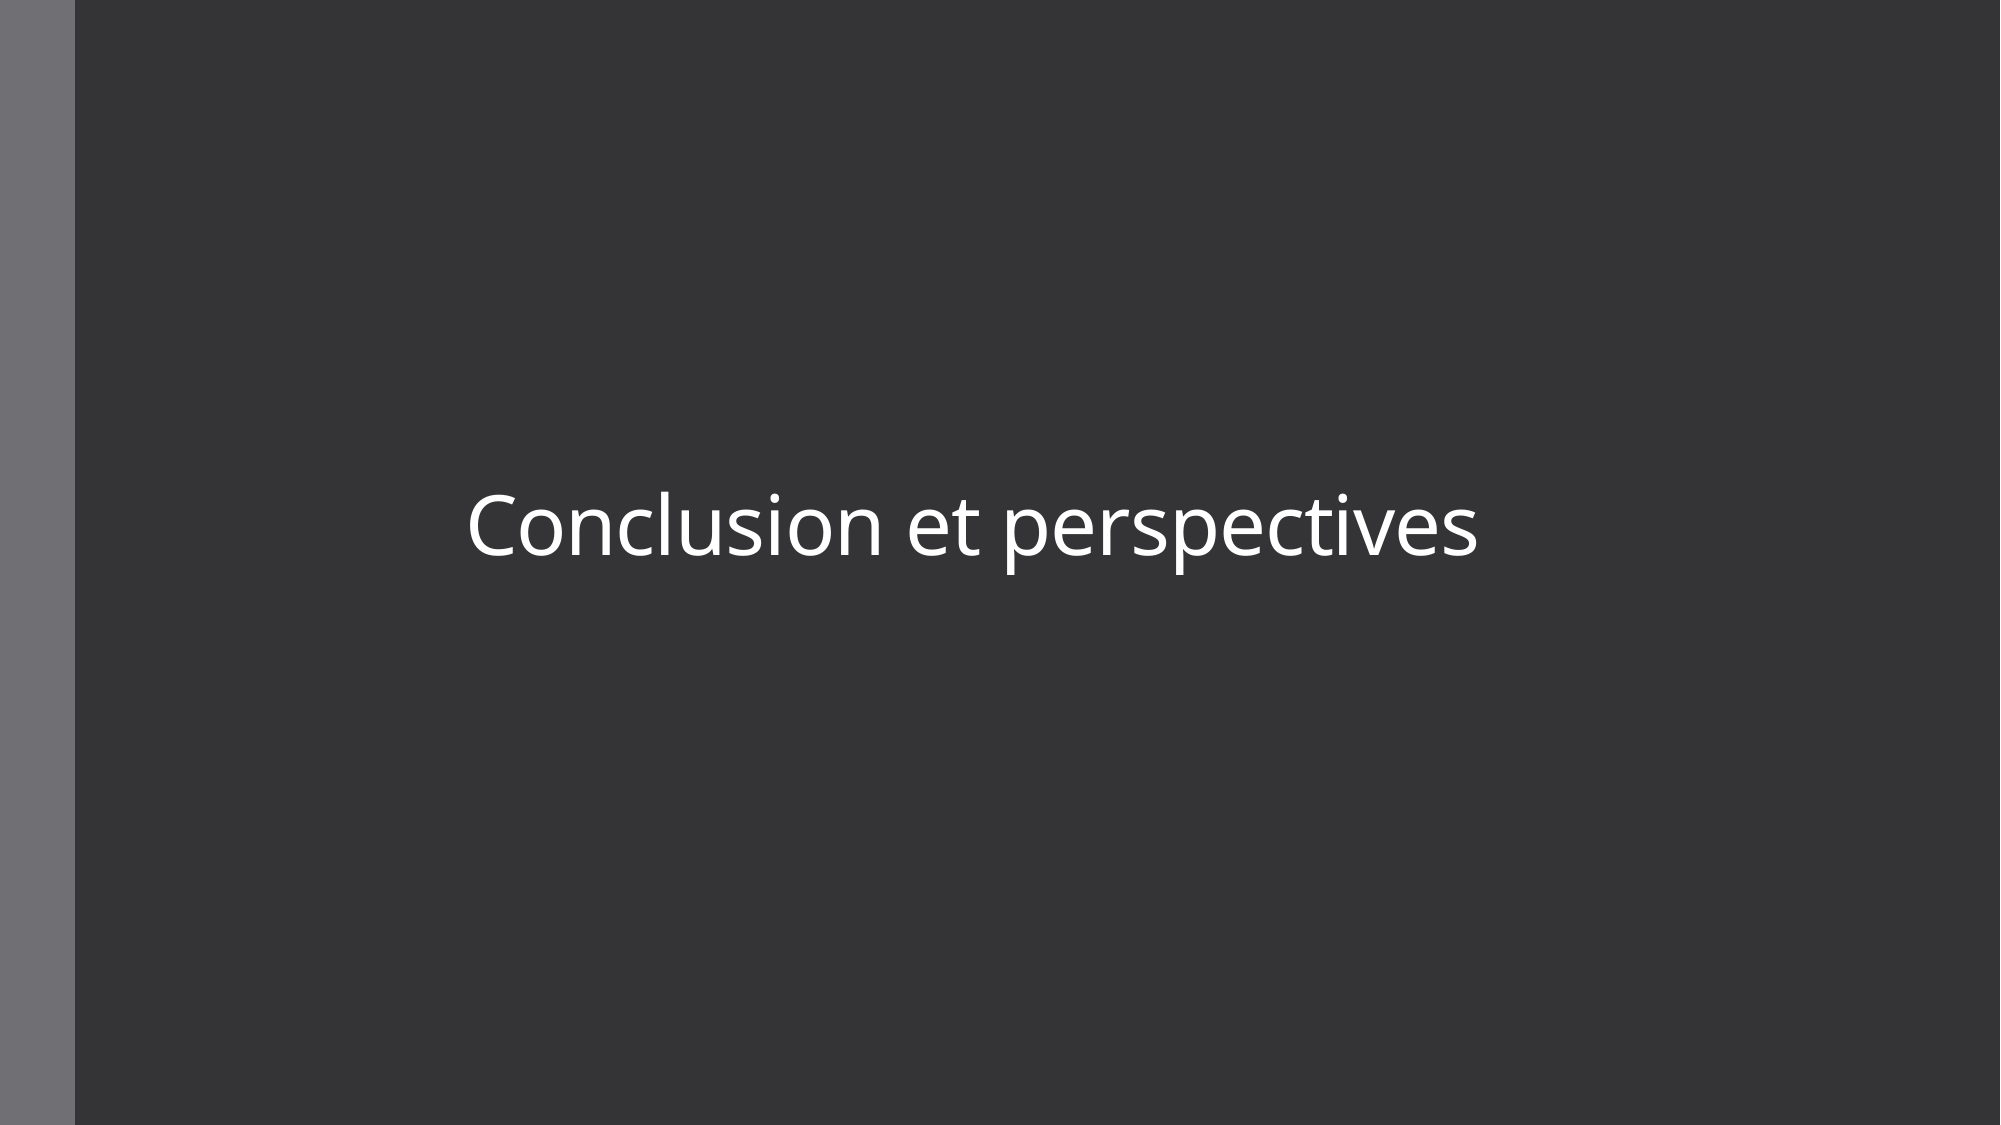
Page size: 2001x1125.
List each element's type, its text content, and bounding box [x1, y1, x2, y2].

title Conclusion et perspectives [450, 394, 1498, 581]
